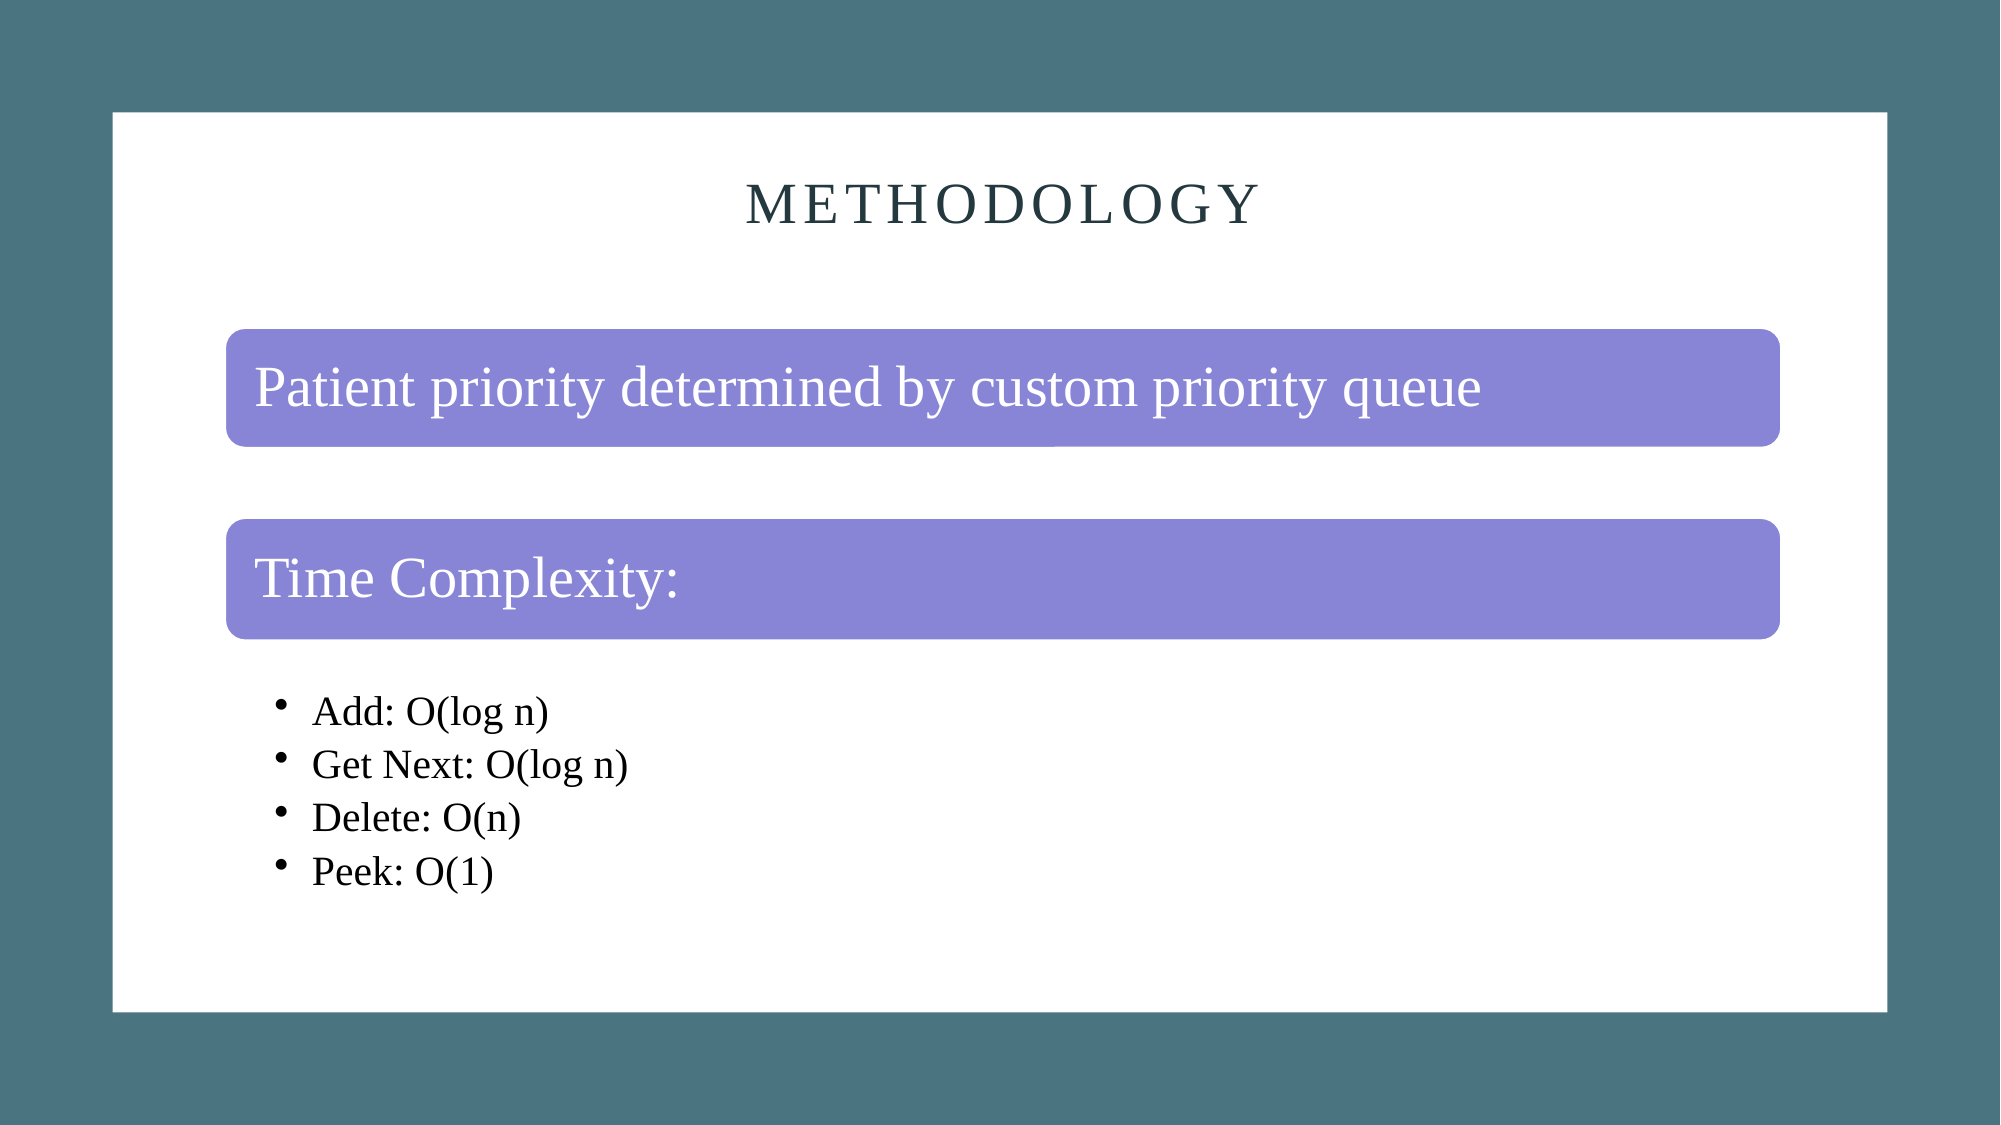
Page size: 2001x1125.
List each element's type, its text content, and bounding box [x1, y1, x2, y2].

text_box [111, 111, 1888, 1013]
text_box [0, 0, 2000, 1125]
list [224, 302, 1782, 943]
title Methodology [225, 165, 1782, 250]
